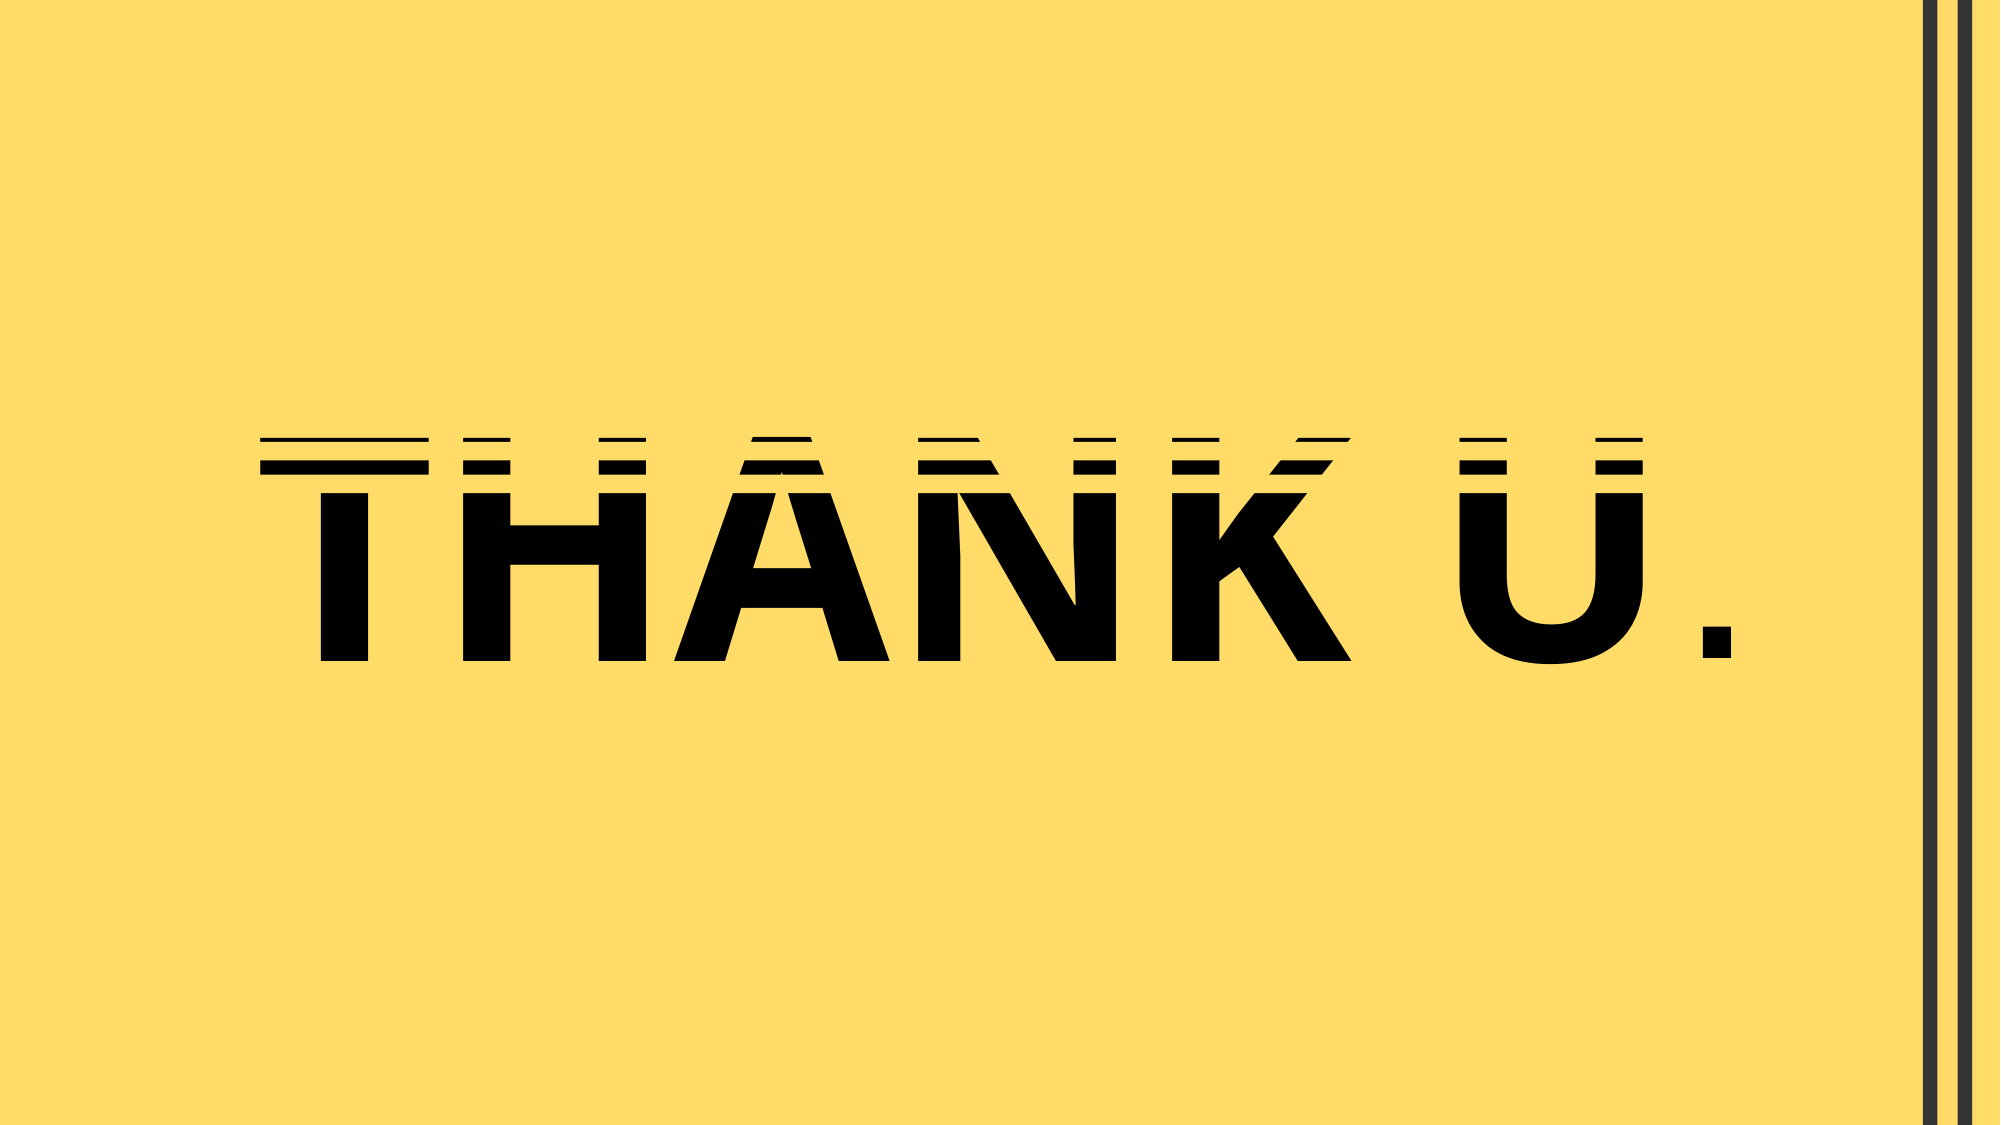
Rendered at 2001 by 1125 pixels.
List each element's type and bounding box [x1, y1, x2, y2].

text_box [222, 341, 1809, 736]
text_box [1922, 0, 1973, 1125]
